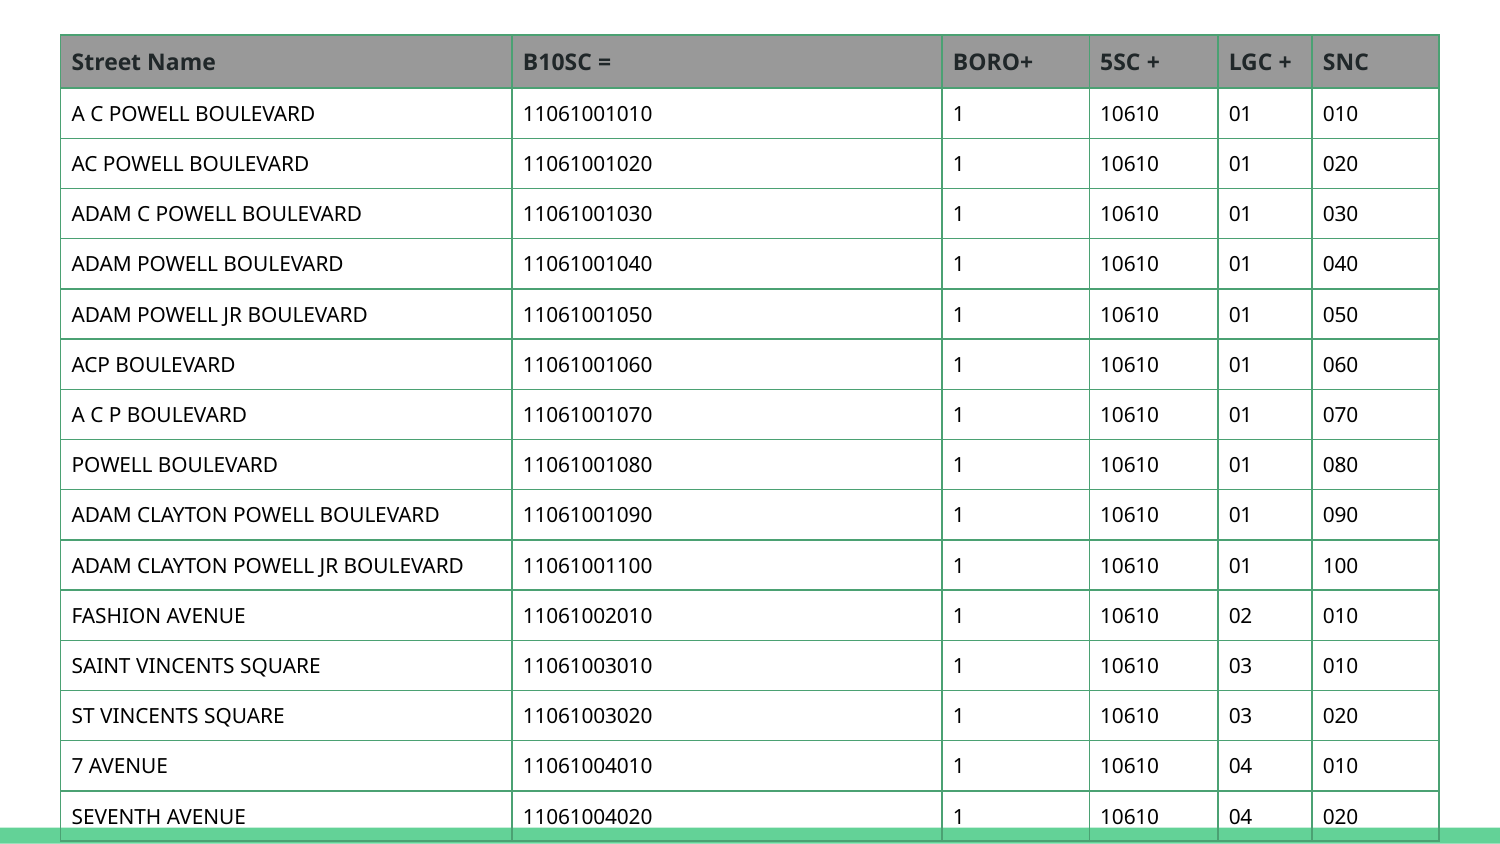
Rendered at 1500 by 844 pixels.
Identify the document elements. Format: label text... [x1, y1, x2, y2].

table_cell 11061003020 [513, 691, 941, 740]
table_cell 020 [1313, 139, 1438, 188]
table_cell 11061001010 [513, 89, 941, 138]
table_cell 01 [1219, 440, 1311, 489]
table_cell FASHION AVENUE [61, 591, 511, 640]
table_cell 10610 [1090, 490, 1217, 539]
table_cell 020 [1313, 691, 1438, 740]
table_cell 10610 [1090, 541, 1217, 589]
table_cell 1 [943, 440, 1089, 489]
table_cell 11061004010 [513, 741, 941, 790]
table_cell 010 [1313, 641, 1438, 690]
table_cell 1 [943, 139, 1089, 188]
table_cell 080 [1313, 440, 1438, 489]
table_cell 01 [1219, 189, 1311, 238]
table_cell 01 [1219, 89, 1311, 138]
table_cell AC POWELL BOULEVARD [61, 139, 511, 188]
table_cell SEVENTH AVENUE [61, 792, 511, 840]
table_cell 1 [943, 239, 1089, 288]
table_header B10SC = [513, 36, 941, 87]
table_cell A C POWELL BOULEVARD [61, 89, 511, 138]
table_header 5SC + [1090, 36, 1217, 87]
table_cell ADAM CLAYTON POWELL BOULEVARD [61, 490, 511, 539]
table_cell 1 [943, 189, 1089, 238]
table_cell 11061001050 [513, 290, 941, 338]
table_cell 11061001020 [513, 139, 941, 188]
table_cell SAINT VINCENTS SQUARE [61, 641, 511, 690]
table_cell 1 [943, 792, 1089, 840]
table_cell 1 [943, 290, 1089, 338]
table_cell 7 AVENUE [61, 741, 511, 790]
table_cell ADAM C POWELL BOULEVARD [61, 189, 511, 238]
table_cell 1 [943, 89, 1089, 138]
table_cell 01 [1219, 541, 1311, 589]
table_cell 050 [1313, 290, 1438, 338]
table_cell 1 [943, 591, 1089, 640]
table_cell 030 [1313, 189, 1438, 238]
table_cell 10610 [1090, 290, 1217, 338]
table_cell 1 [943, 641, 1089, 690]
table_cell 10610 [1090, 390, 1217, 439]
table_header LGC + [1219, 36, 1311, 87]
table_cell 11061001080 [513, 440, 941, 489]
table_cell 010 [1313, 591, 1438, 640]
table_cell ST VINCENTS SQUARE [61, 691, 511, 740]
table_cell 1 [943, 490, 1089, 539]
table_cell 11061001100 [513, 541, 941, 589]
table_header SNC [1313, 36, 1438, 87]
table_cell 10610 [1090, 792, 1217, 840]
table_cell 070 [1313, 390, 1438, 439]
table_cell 03 [1219, 691, 1311, 740]
table_cell 11061001030 [513, 189, 941, 238]
table_cell 01 [1219, 390, 1311, 439]
table_cell 03 [1219, 641, 1311, 690]
table_cell 10610 [1090, 139, 1217, 188]
table_cell A C P BOULEVARD [61, 390, 511, 439]
table_cell 060 [1313, 340, 1438, 389]
table_cell 01 [1219, 290, 1311, 338]
table_cell 04 [1219, 741, 1311, 790]
table_cell 11061001090 [513, 490, 941, 539]
table_cell 010 [1313, 741, 1438, 790]
table_cell 01 [1219, 490, 1311, 539]
table_cell 1 [943, 390, 1089, 439]
table_cell 1 [943, 340, 1089, 389]
table_header Street Name [61, 36, 511, 87]
table_cell 100 [1313, 541, 1438, 589]
table_cell 11061004020 [513, 792, 941, 840]
table_cell 01 [1219, 340, 1311, 389]
table_cell 10610 [1090, 189, 1217, 238]
table_header BORO+ [943, 36, 1089, 87]
table_cell 10610 [1090, 239, 1217, 288]
table_cell 040 [1313, 239, 1438, 288]
table_cell POWELL BOULEVARD [61, 440, 511, 489]
table_cell 090 [1313, 490, 1438, 539]
table_cell 11061002010 [513, 591, 941, 640]
table_cell 10610 [1090, 691, 1217, 740]
table_cell 04 [1219, 792, 1311, 840]
table_cell 11061003010 [513, 641, 941, 690]
table_cell 1 [943, 691, 1089, 740]
table_cell 02 [1219, 591, 1311, 640]
table_cell 020 [1313, 792, 1438, 840]
table_cell 01 [1219, 139, 1311, 188]
table_cell 10610 [1090, 440, 1217, 489]
table_cell 11061001070 [513, 390, 941, 439]
table_cell ADAM CLAYTON POWELL JR BOULEVARD [61, 541, 511, 589]
table_cell ADAM POWELL BOULEVARD [61, 239, 511, 288]
table_cell 010 [1313, 89, 1438, 138]
table_cell 1 [943, 741, 1089, 790]
table_cell 11061001060 [513, 340, 941, 389]
table_cell ADAM POWELL JR BOULEVARD [61, 290, 511, 338]
table_cell 10610 [1090, 641, 1217, 690]
table_cell 10610 [1090, 340, 1217, 389]
table_cell 10610 [1090, 741, 1217, 790]
table_cell 10610 [1090, 89, 1217, 138]
table_cell 1 [943, 541, 1089, 589]
table_cell 11061001040 [513, 239, 941, 288]
table_cell 01 [1219, 239, 1311, 288]
table_cell ACP BOULEVARD [61, 340, 511, 389]
table_cell 10610 [1090, 591, 1217, 640]
